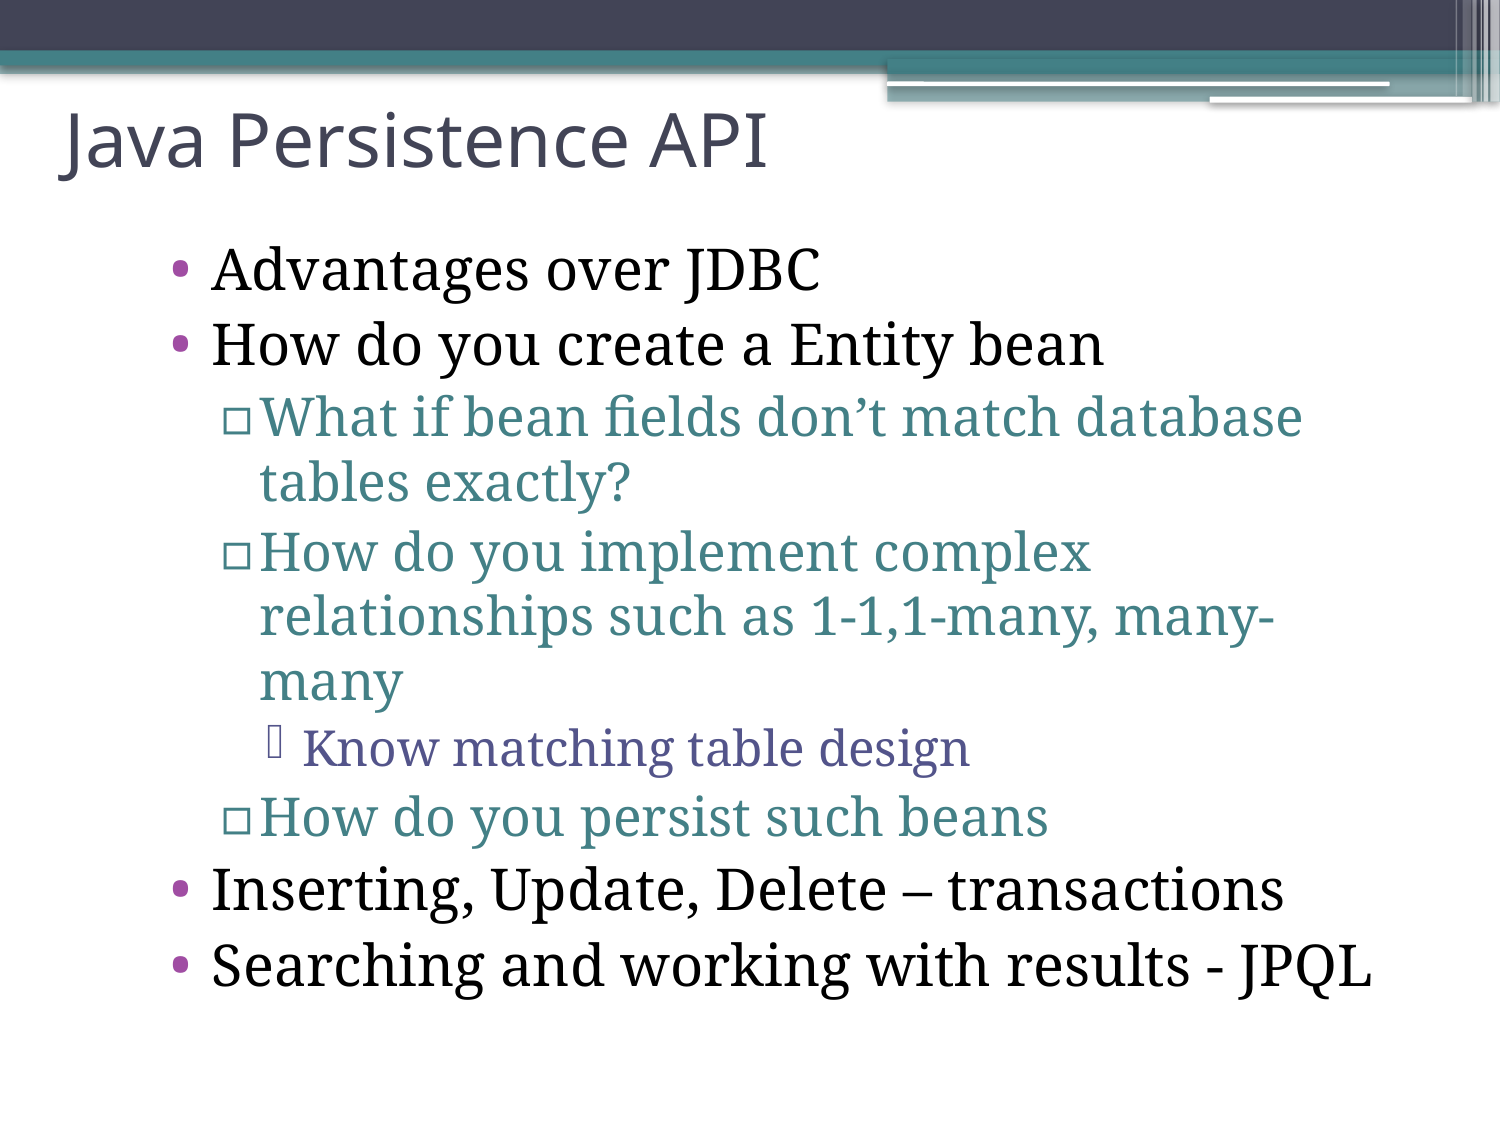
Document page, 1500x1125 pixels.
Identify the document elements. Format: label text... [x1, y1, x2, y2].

list Advantages over JDBC How do you create a Entity bean What if bean fields don’t match database tables exactly? How do you implement complex relationships such as 1-1,1-many, many-many Know matching table design How do you persist such beans Inserting, Update, Delete – transactions Searching and working with results - JPQL [137, 224, 1425, 1013]
title Java Persistence API [50, 50, 1400, 225]
